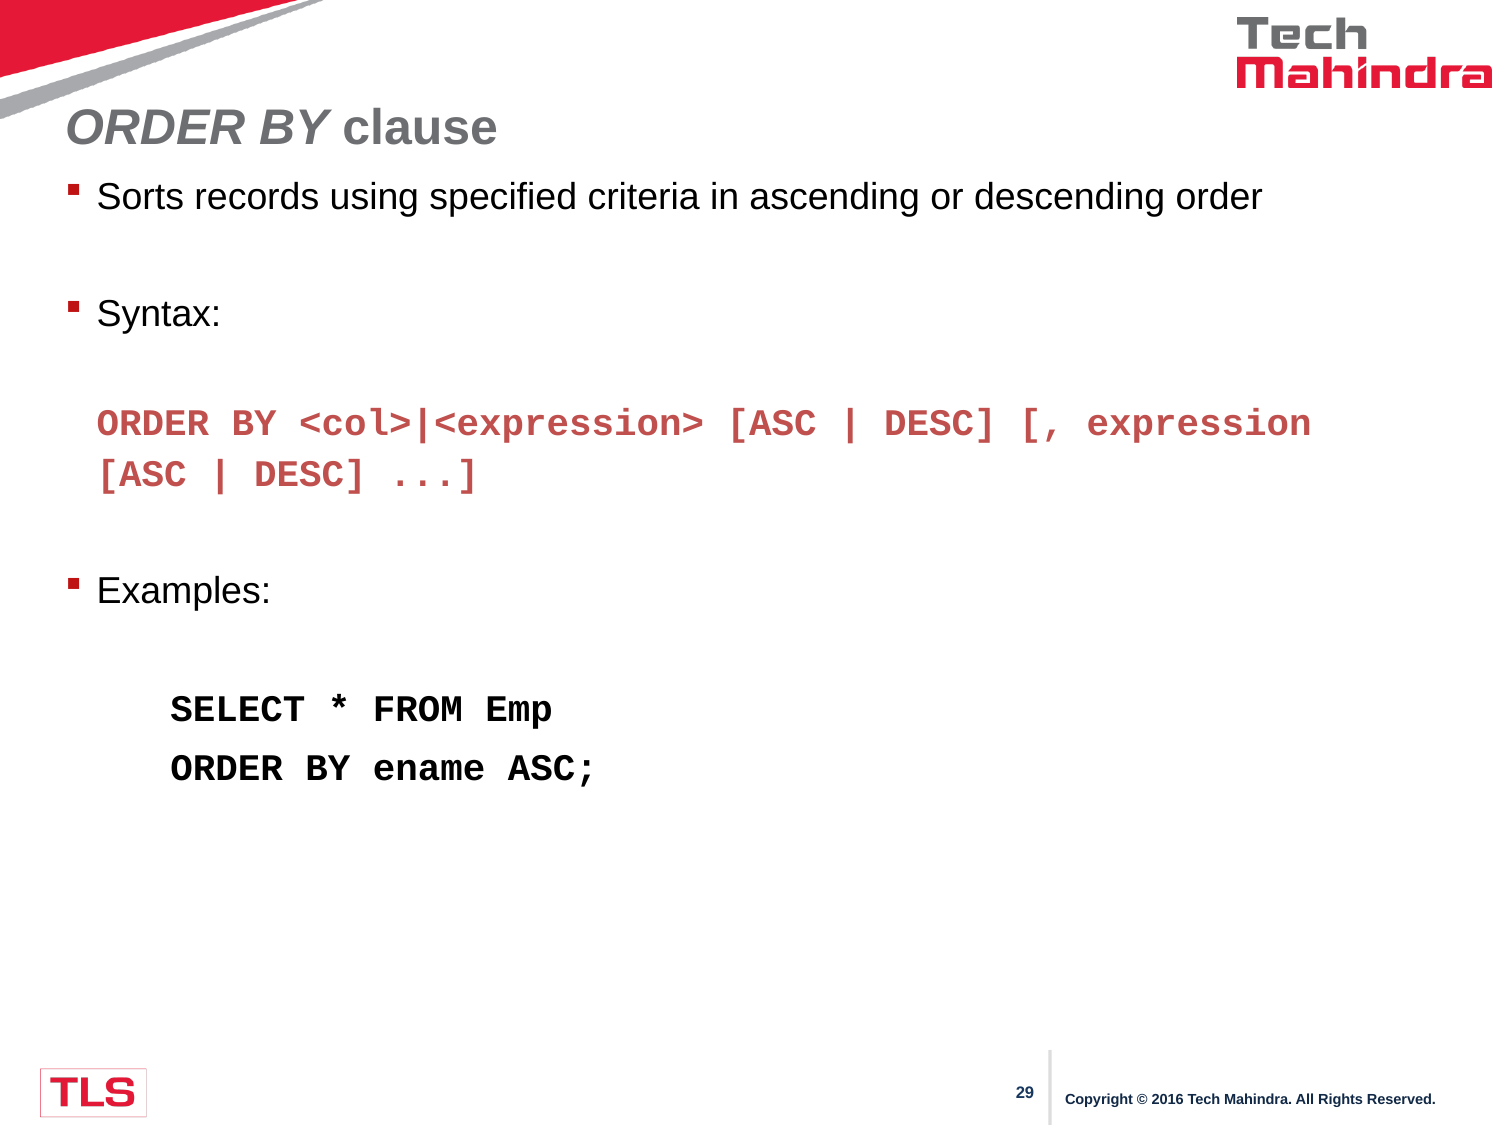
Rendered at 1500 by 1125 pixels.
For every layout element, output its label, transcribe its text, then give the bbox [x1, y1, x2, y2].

title ORDER BY clause [50, 90, 1150, 158]
footer Copyright © 2016 Tech Mahindra. All Rights Reserved. [1050, 1080, 1488, 1118]
list Sorts records using specified criteria in ascending or descending order Syntax: ORDER BY <col>|<expression> [ASC | DESC] [, expression [ASC | DESC] ...] Examples: SELECT * FROM Emp ORDER BY ename ASC; [50, 158, 1425, 1059]
picture [0, 0, 325, 119]
picture [1237, 17, 1492, 88]
picture [38, 1066, 147, 1118]
